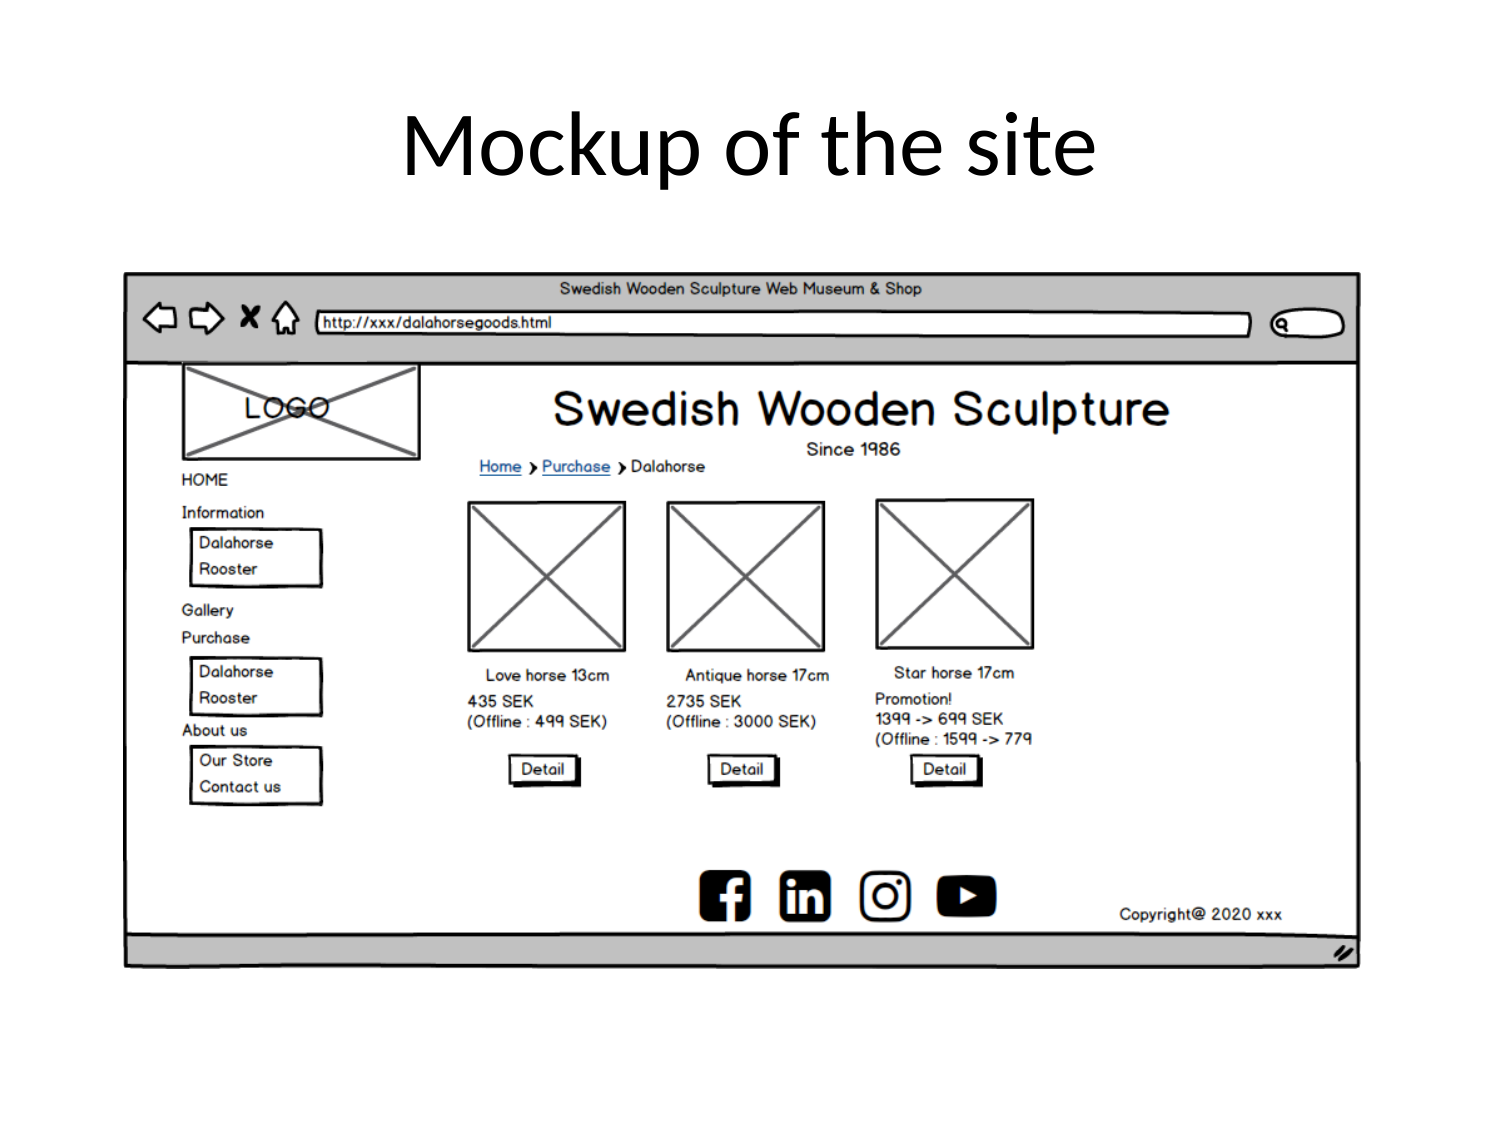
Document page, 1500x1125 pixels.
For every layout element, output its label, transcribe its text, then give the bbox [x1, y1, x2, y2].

title Mockup of the site [75, 45, 1425, 233]
picture [123, 272, 1361, 969]
